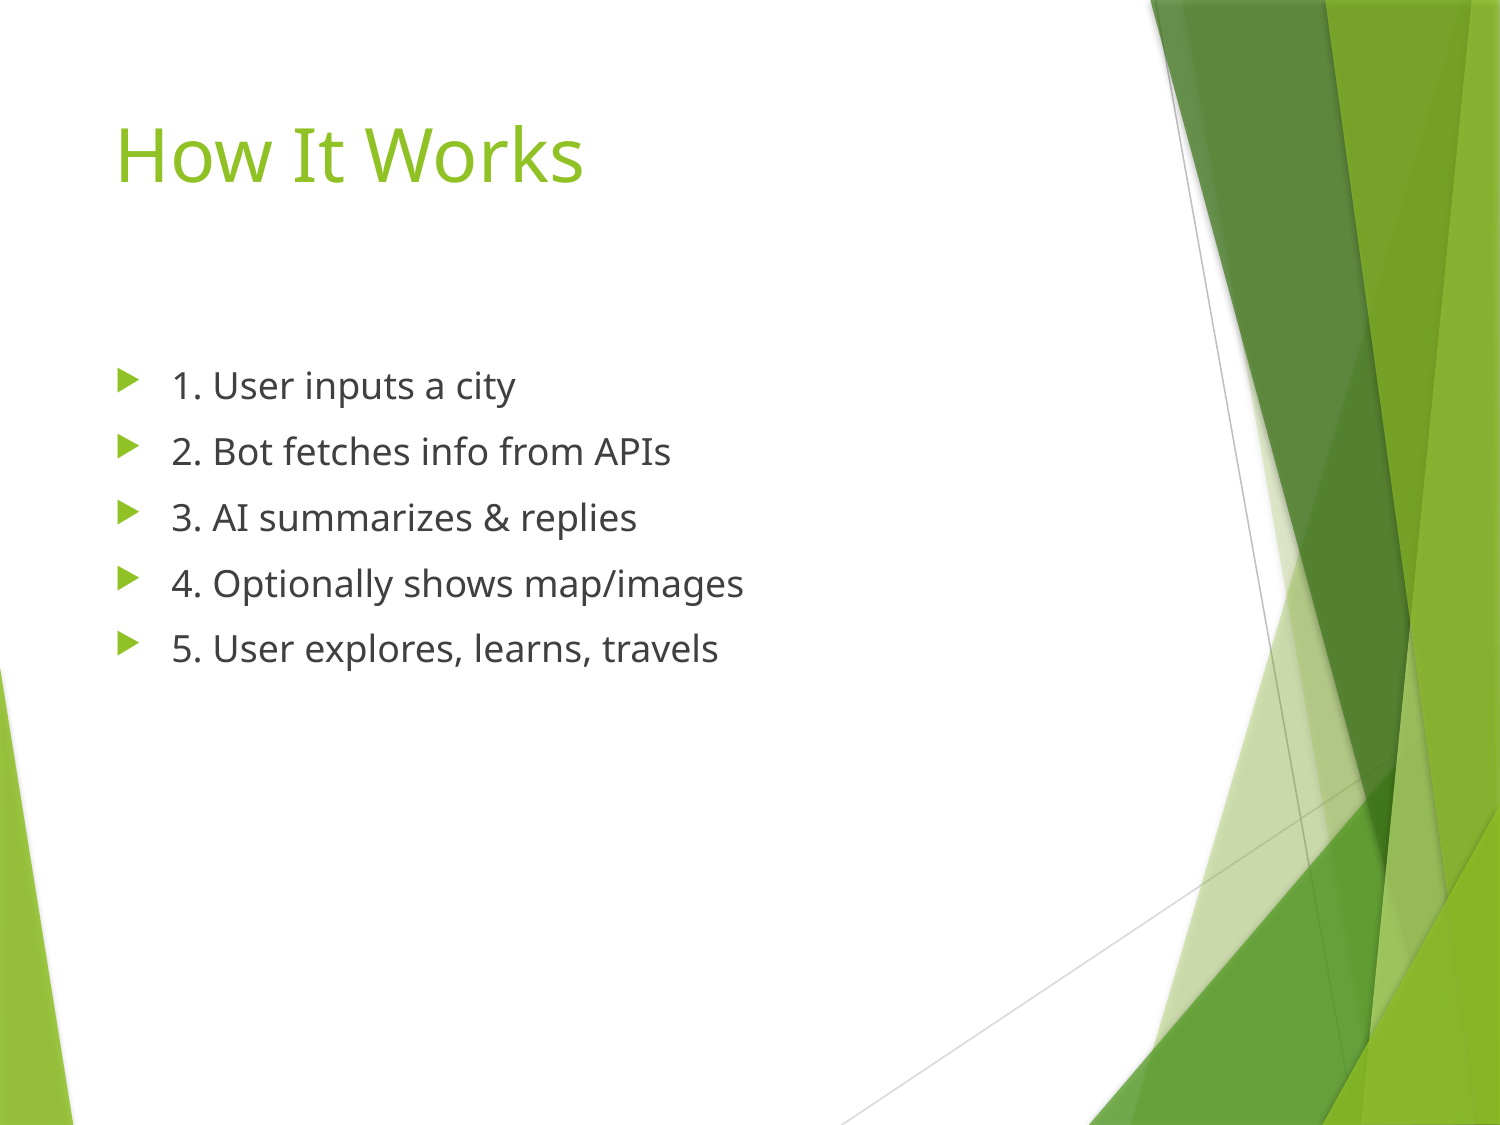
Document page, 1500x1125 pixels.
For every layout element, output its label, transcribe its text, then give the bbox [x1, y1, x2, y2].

list 1. User inputs a city 2. Bot fetches info from APIs 3. AI summarizes & replies 4. Optionally shows map/images 5. User explores, learns, travels [99, 354, 1142, 992]
title How It Works [99, 99, 1142, 317]
